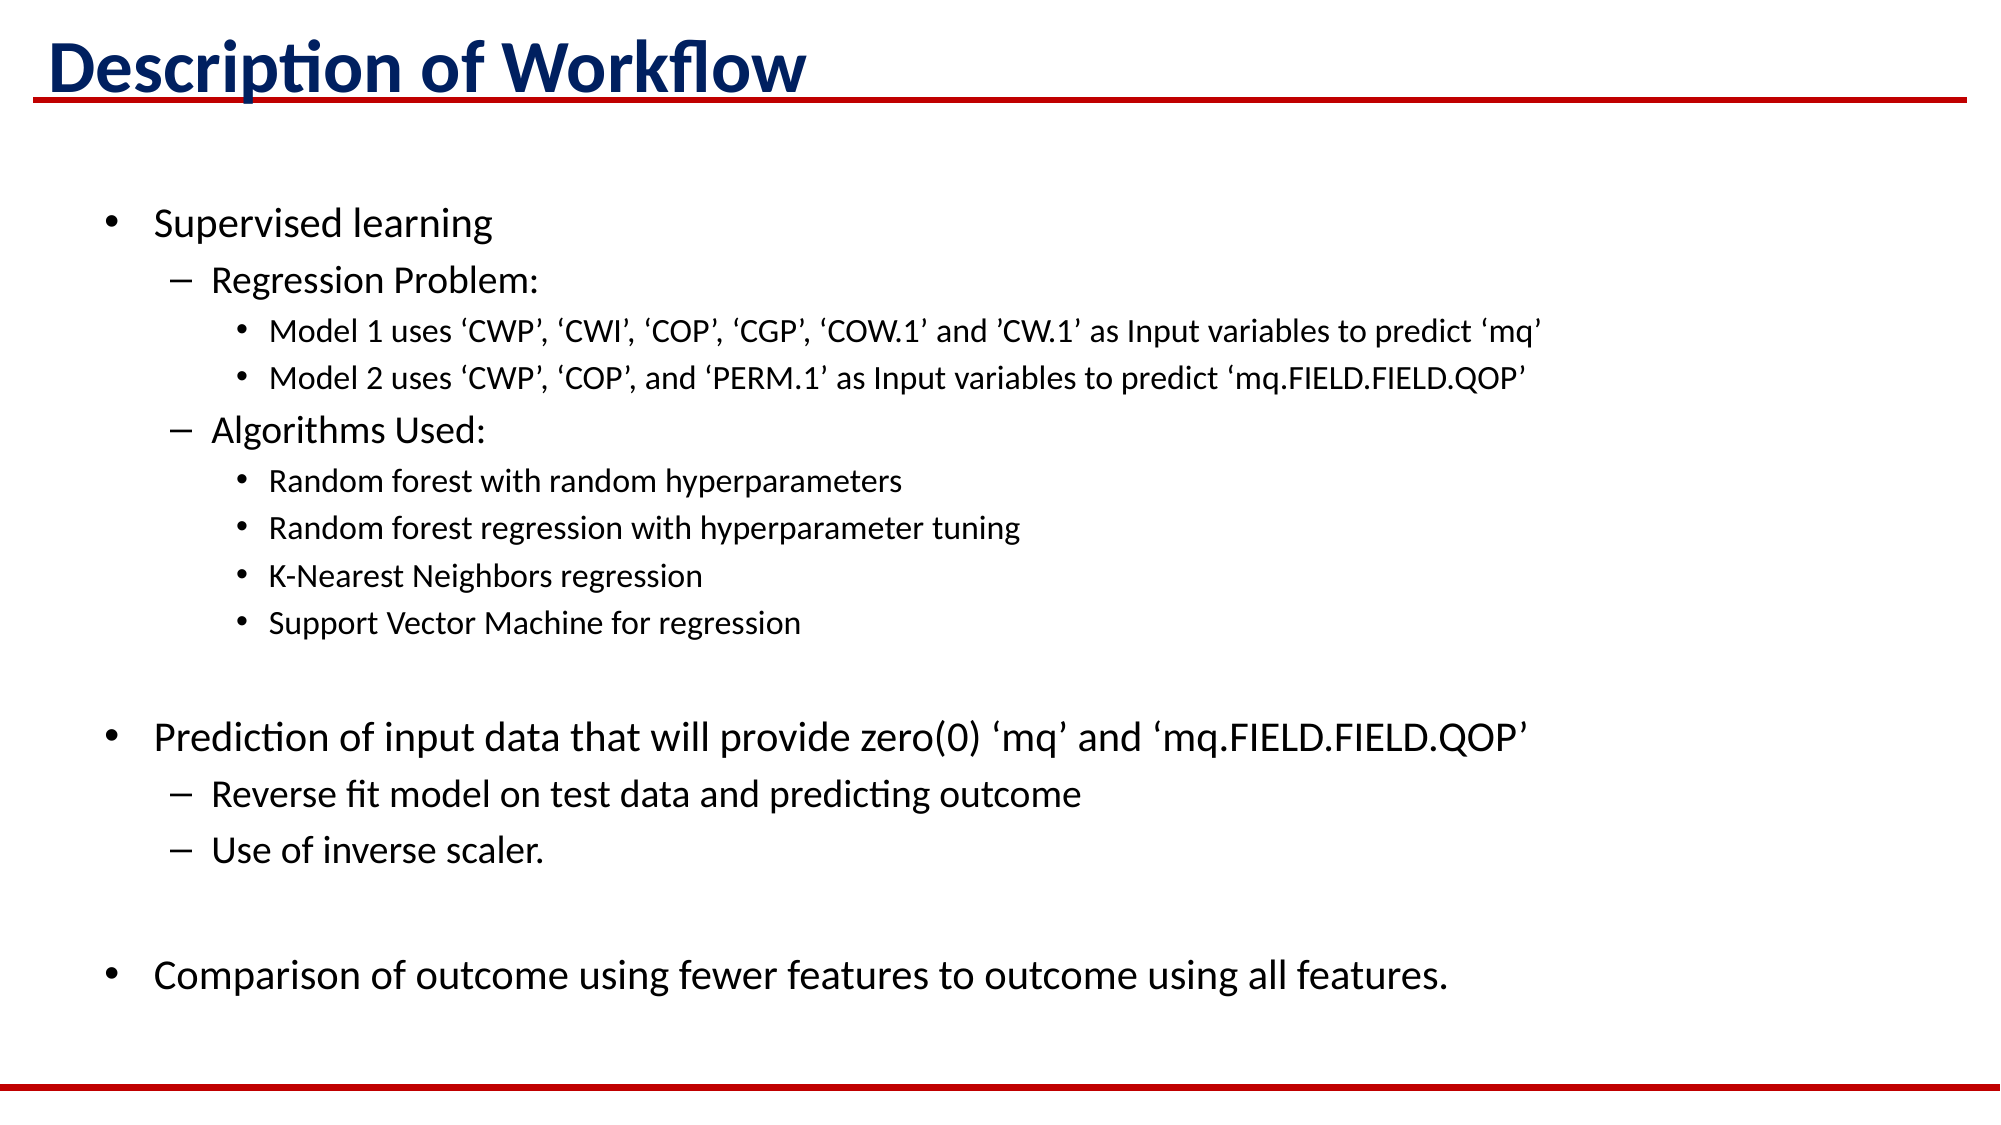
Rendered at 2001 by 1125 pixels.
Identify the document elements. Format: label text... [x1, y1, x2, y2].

title Description of Workflow [33, 0, 1834, 125]
list Supervised learning Regression Problem: Model 1 uses ‘CWP’, ‘CWI’, ‘COP’, ‘CGP’, ‘COW.1’ and ’CW.1’ as Input variables to predict ‘mq’ Model 2 uses ‘CWP’, ‘COP’, and ‘PERM.1’ as Input variables to predict ‘mq.FIELD.FIELD.QOP’ Algorithms Used: Random forest with random hyperparameters Random forest regression with hyperparameter tuning K-Nearest Neighbors regression Support Vector Machine for regression Prediction of input data that will provide zero(0) ‘mq’ and ‘mq.FIELD.FIELD.QOP’ Reverse fit model on test data and predicting outcome Use of inverse scaler. Comparison of outcome using fewer features to outcome using all features. [89, 187, 1971, 1013]
